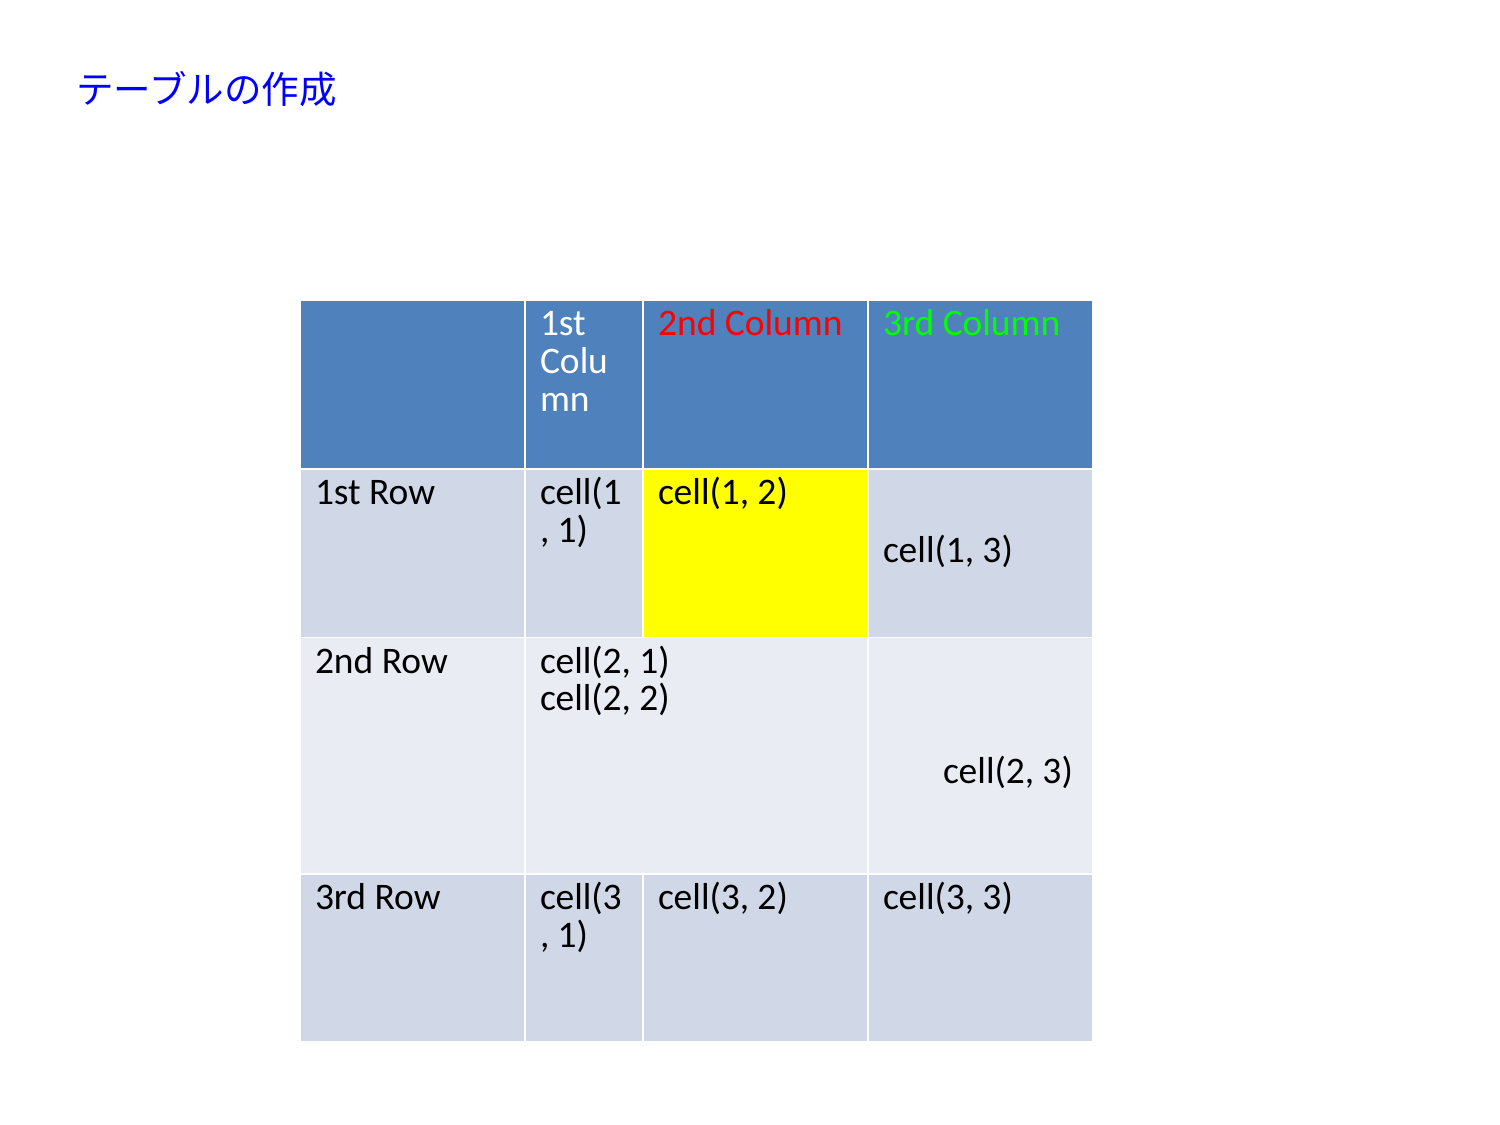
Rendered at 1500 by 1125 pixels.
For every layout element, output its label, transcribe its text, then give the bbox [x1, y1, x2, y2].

table_header 3rd Column [869, 301, 1092, 468]
table_cell cell(3, 3) [869, 875, 1092, 1041]
table_cell cell(1, 2) [644, 470, 867, 637]
table_cell cell(2, 3) [869, 638, 1092, 873]
table_cell 2nd Row [301, 638, 524, 873]
table_cell cell(1, 1) [526, 470, 642, 637]
table_header 2nd Column [644, 301, 867, 468]
table_cell cell(3, 2) [644, 875, 867, 1041]
table_cell cell(1, 3) [869, 470, 1092, 637]
text_box テーブルの作成 [61, 58, 352, 119]
table_cell 1st Row [301, 470, 524, 637]
table_cell 3rd Row [301, 875, 524, 1041]
table_cell cell(3, 1) [526, 875, 642, 1041]
table_header 1st Column [526, 301, 642, 468]
table_cell cell(2, 1) cell(2, 2) [526, 638, 867, 873]
table_header [301, 301, 524, 468]
